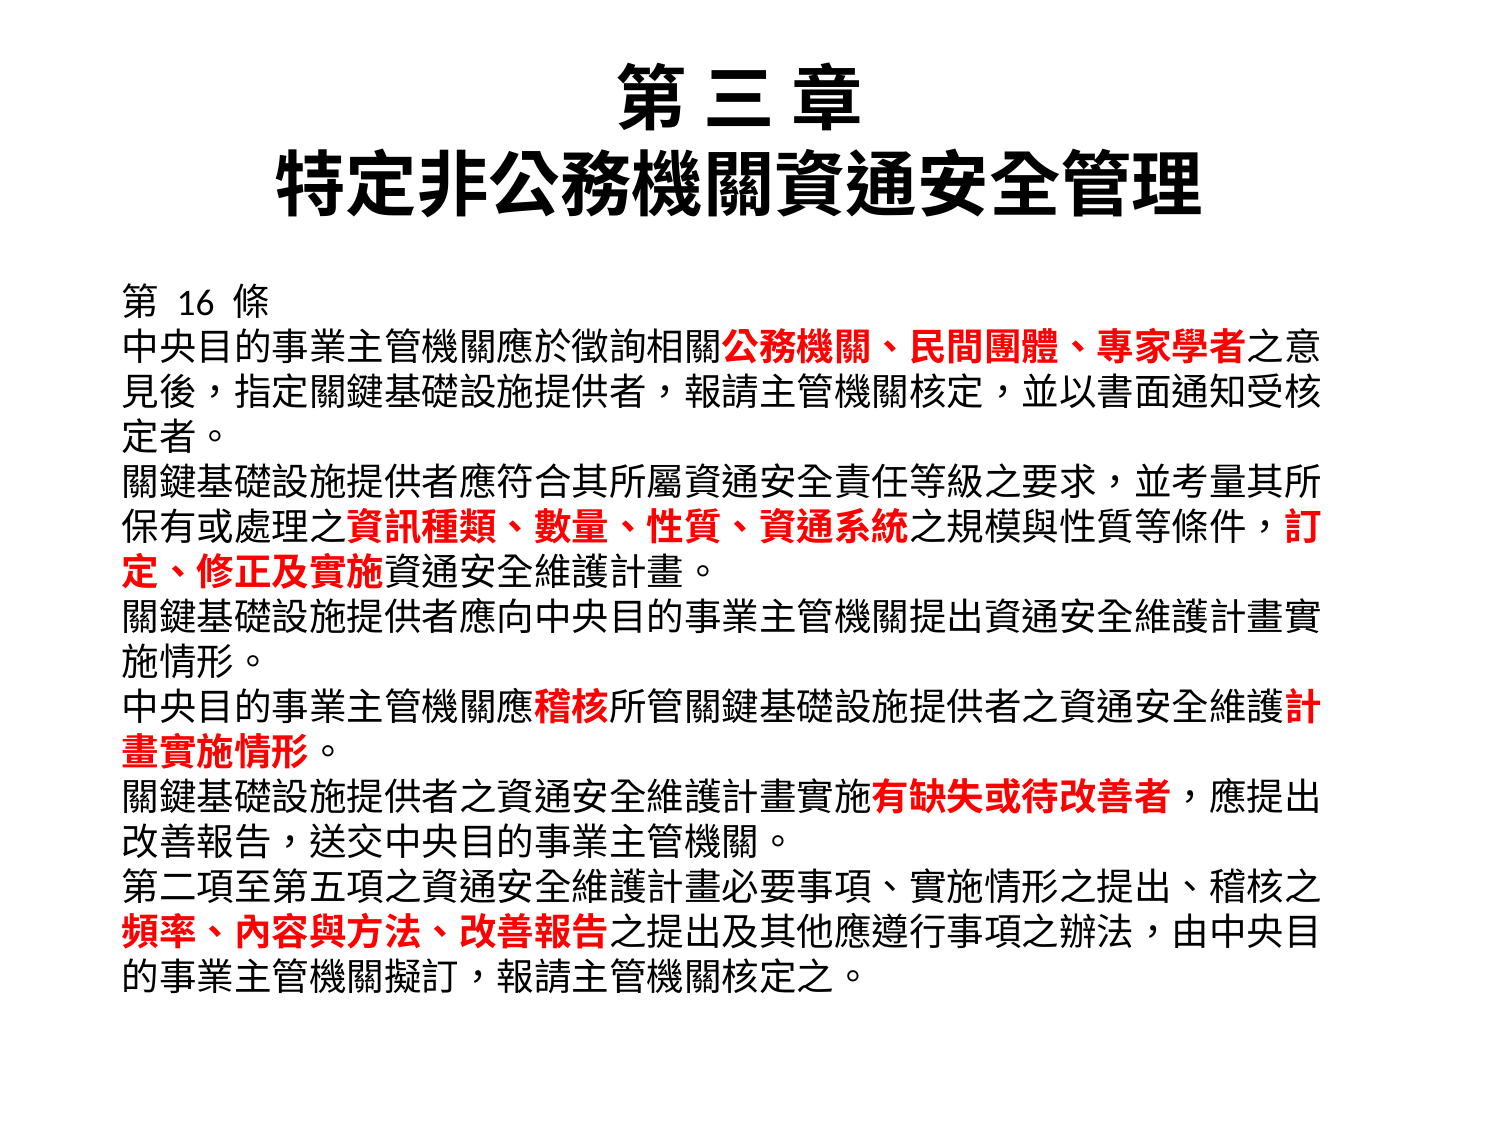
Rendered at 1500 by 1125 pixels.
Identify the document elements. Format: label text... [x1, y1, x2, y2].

text_box 第 16 條 中央目的事業主管機關應於徵詢相關公務機關、民間團體、專家學者之意 見後，指定關鍵基礎設施提供者，報請主管機關核定，並以書面通知受核 定者。 關鍵基礎設施提供者應符合其所屬資通安全責任等級之要求，並考量其所 保有或處理之資訊種類、數量、性質、資通系統之規模與性質等條件，訂 定、修正及實施資通安全維護計畫。 關鍵基礎設施提供者應向中央目的事業主管機關提出資通安全維護計畫實 施情形。 中央目的事業主管機關應稽核所管關鍵基礎設施提供者之資通安全維護計 畫實施情形。 關鍵基礎設施提供者之資通安全維護計畫實施有缺失或待改善者，應提出 改善報告，送交中央目的事業主管機關。 第二項至第五項之資通安全維護計畫必要事項、實施情形之提出、稽核之 頻率、內容與方法、改善報告之提出及其他應遵行事項之辦法，由中央目 的事業主管機關擬訂，報請主管機關核定之。 [106, 270, 1425, 1006]
title 第 三 章 特定非公務機關資通安全管理 [53, 45, 1425, 233]
